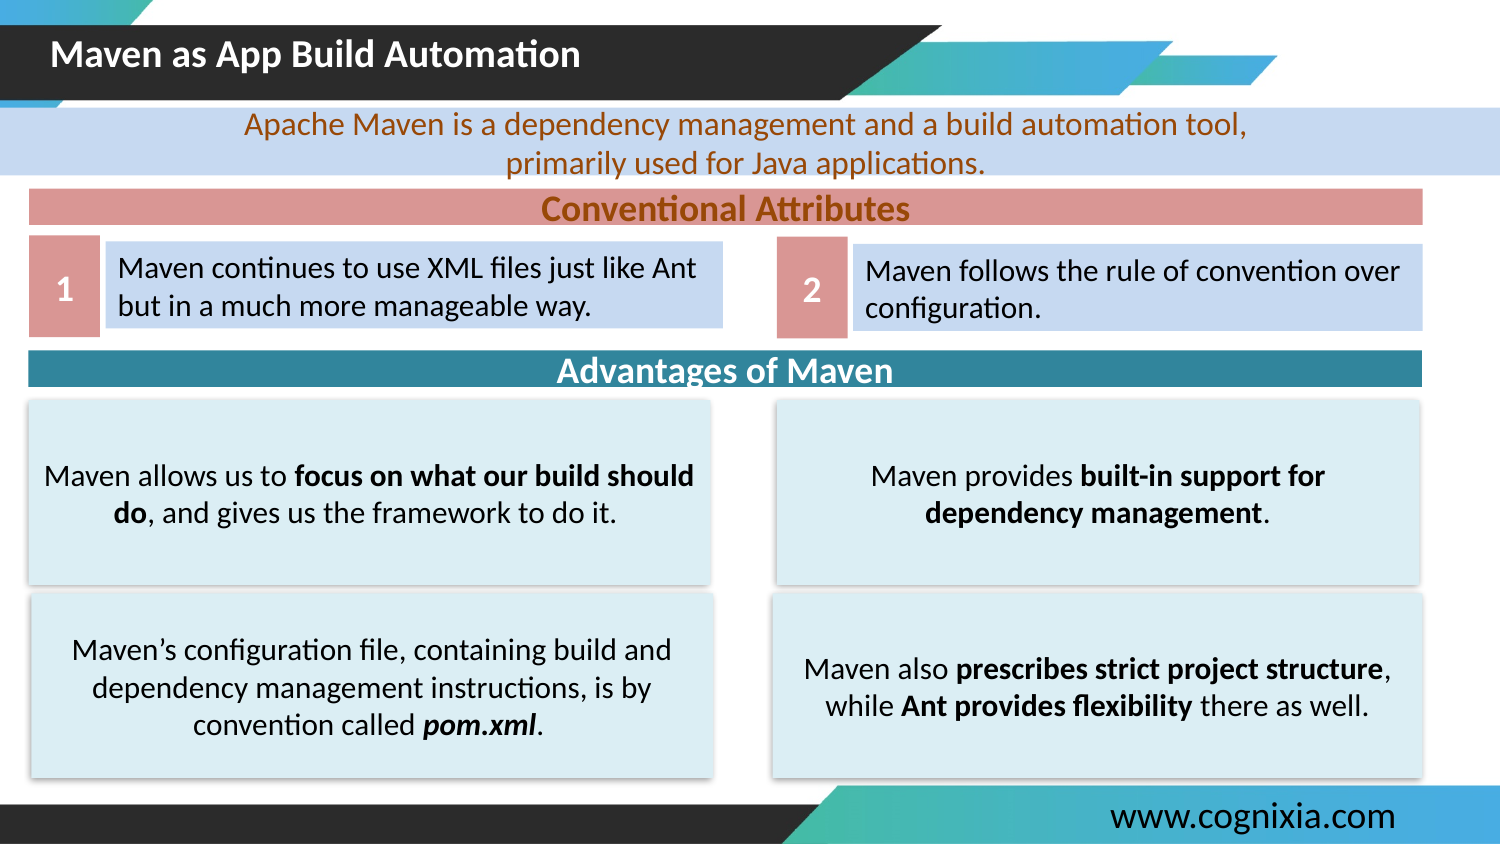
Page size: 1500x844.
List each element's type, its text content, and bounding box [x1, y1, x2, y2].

picture [0, 0, 1500, 106]
text_box 2 [776, 236, 848, 339]
text_box Maven’s configuration file, containing build and dependency management instructions, is by convention called pom.xml. [31, 593, 714, 779]
text_box Maven as App Build Automation [44, 22, 1003, 81]
text_box Maven provides built-in support for dependency management. [776, 399, 1420, 586]
text_box 1 [29, 235, 100, 338]
text_box Maven also prescribes strict project structure, while Ant provides flexibility there as well. [772, 593, 1423, 779]
text_box Advantages of Maven [28, 350, 1422, 387]
text_box Conventional Attributes [29, 188, 1423, 225]
picture [0, 178, 1500, 844]
text_box Apache Maven is a dependency management and a build automation tool, primarily used for Java applications. [0, 106, 1500, 178]
text_box Maven allows us to focus on what our build should do, and gives us the framework to do it. [28, 399, 711, 586]
text_box Maven follows the rule of convention over configuration. [853, 243, 1423, 331]
text_box Maven continues to use XML files just like Ant but in a much more manageable way. [105, 241, 723, 329]
